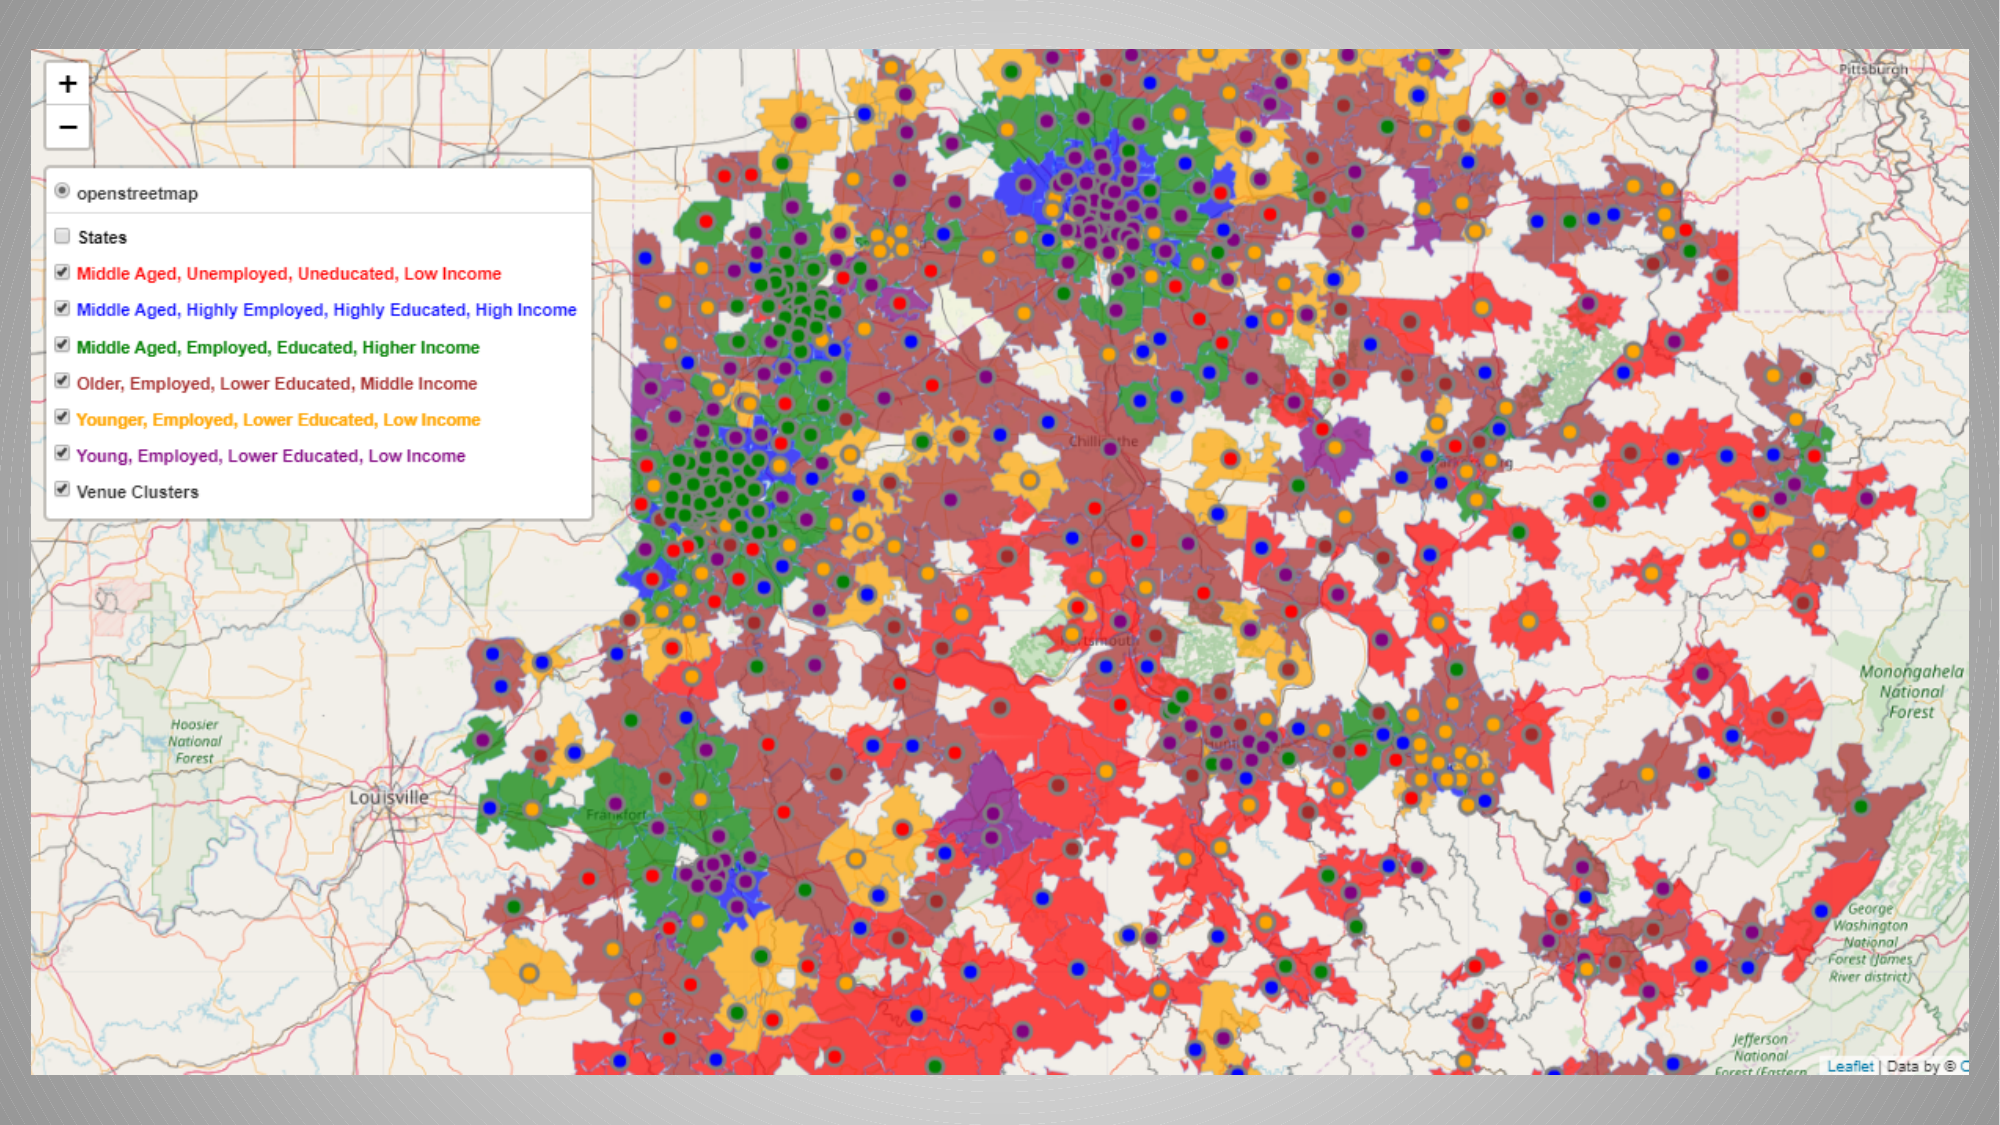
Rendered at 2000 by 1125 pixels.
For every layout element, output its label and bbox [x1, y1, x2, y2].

list [30, 49, 1969, 1076]
